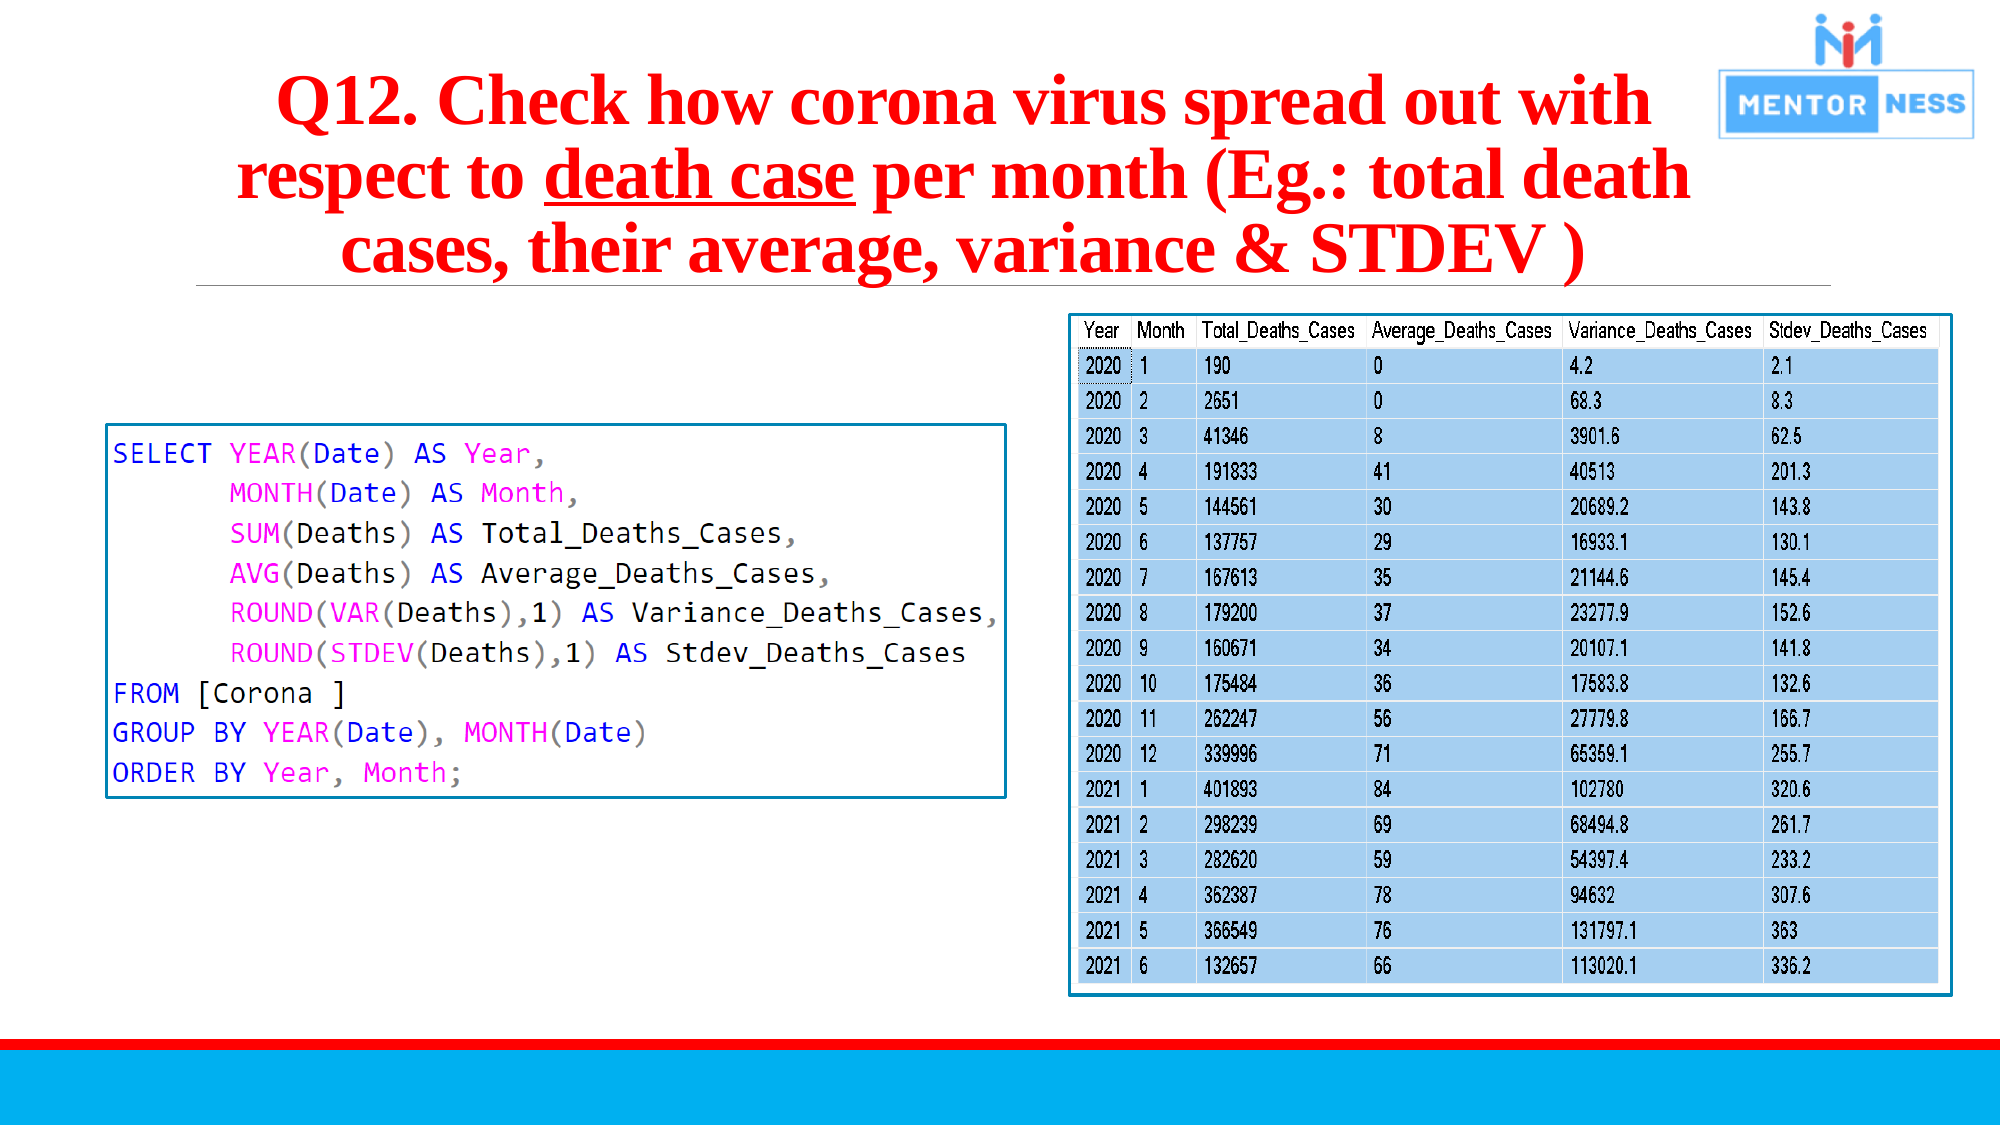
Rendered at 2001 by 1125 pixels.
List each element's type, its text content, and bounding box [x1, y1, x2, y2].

picture [1709, 0, 1985, 147]
title Q12. Check how corona virus spread out with respect to death case per month (Eg.: total death cases, their average, variance & STDEV ) [185, 56, 1742, 295]
picture [109, 427, 1003, 795]
picture [1072, 317, 1949, 992]
